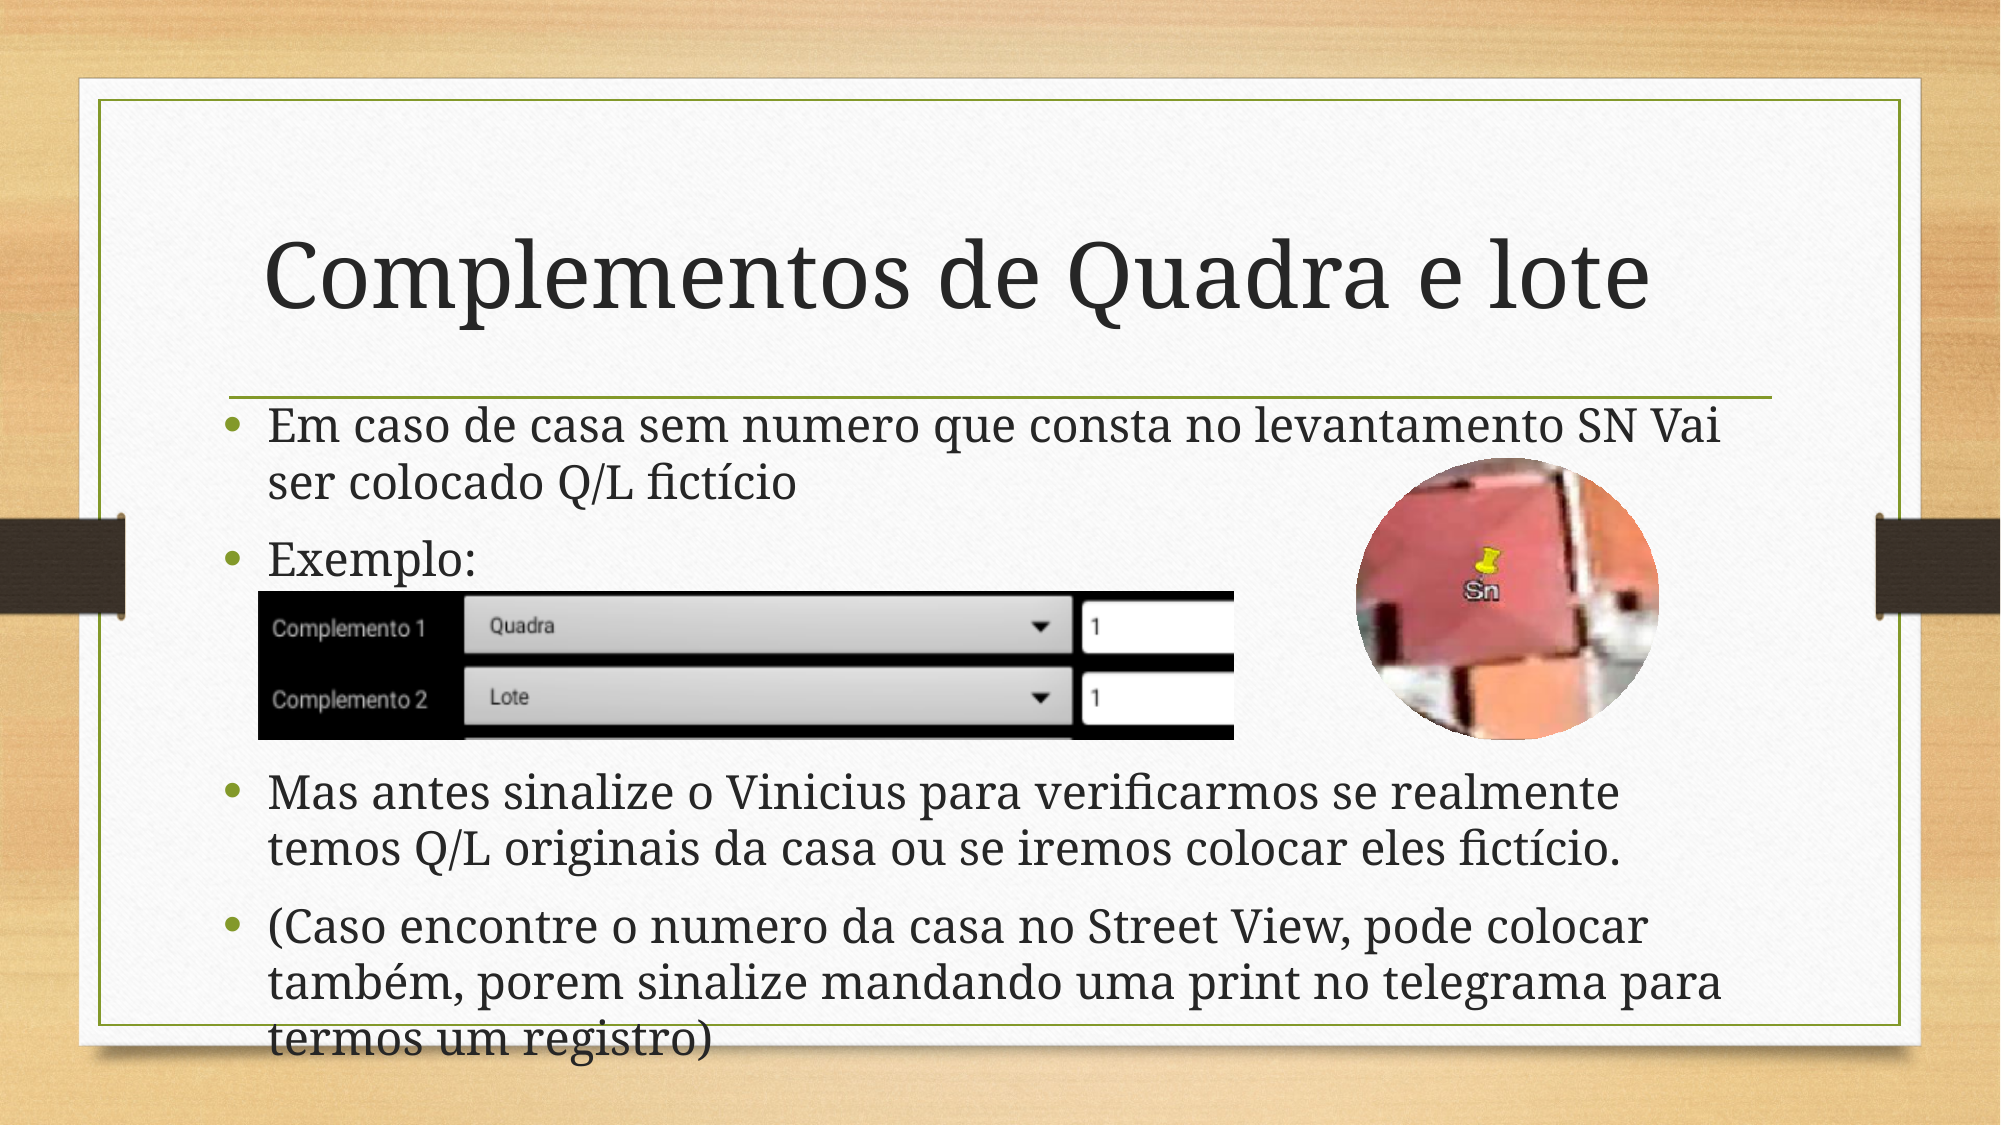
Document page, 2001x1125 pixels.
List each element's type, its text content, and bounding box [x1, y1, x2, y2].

picture [0, 0, 2001, 1125]
text_box Complementos de Quadra e lote [170, 209, 1746, 424]
text_box Em caso de casa sem numero que consta no levantamento SN Vai ser colocado Q/L fictício Exemplo: Mas antes sinalize o Vinicius para verificarmos se realmente temos Q/L originais da casa ou se iremos colocar eles fictício. (Caso encontre o numero da casa no Street View, pode colocar também, porem sinalize mandando uma print no telegrama para termos um registro) [208, 388, 1784, 1076]
